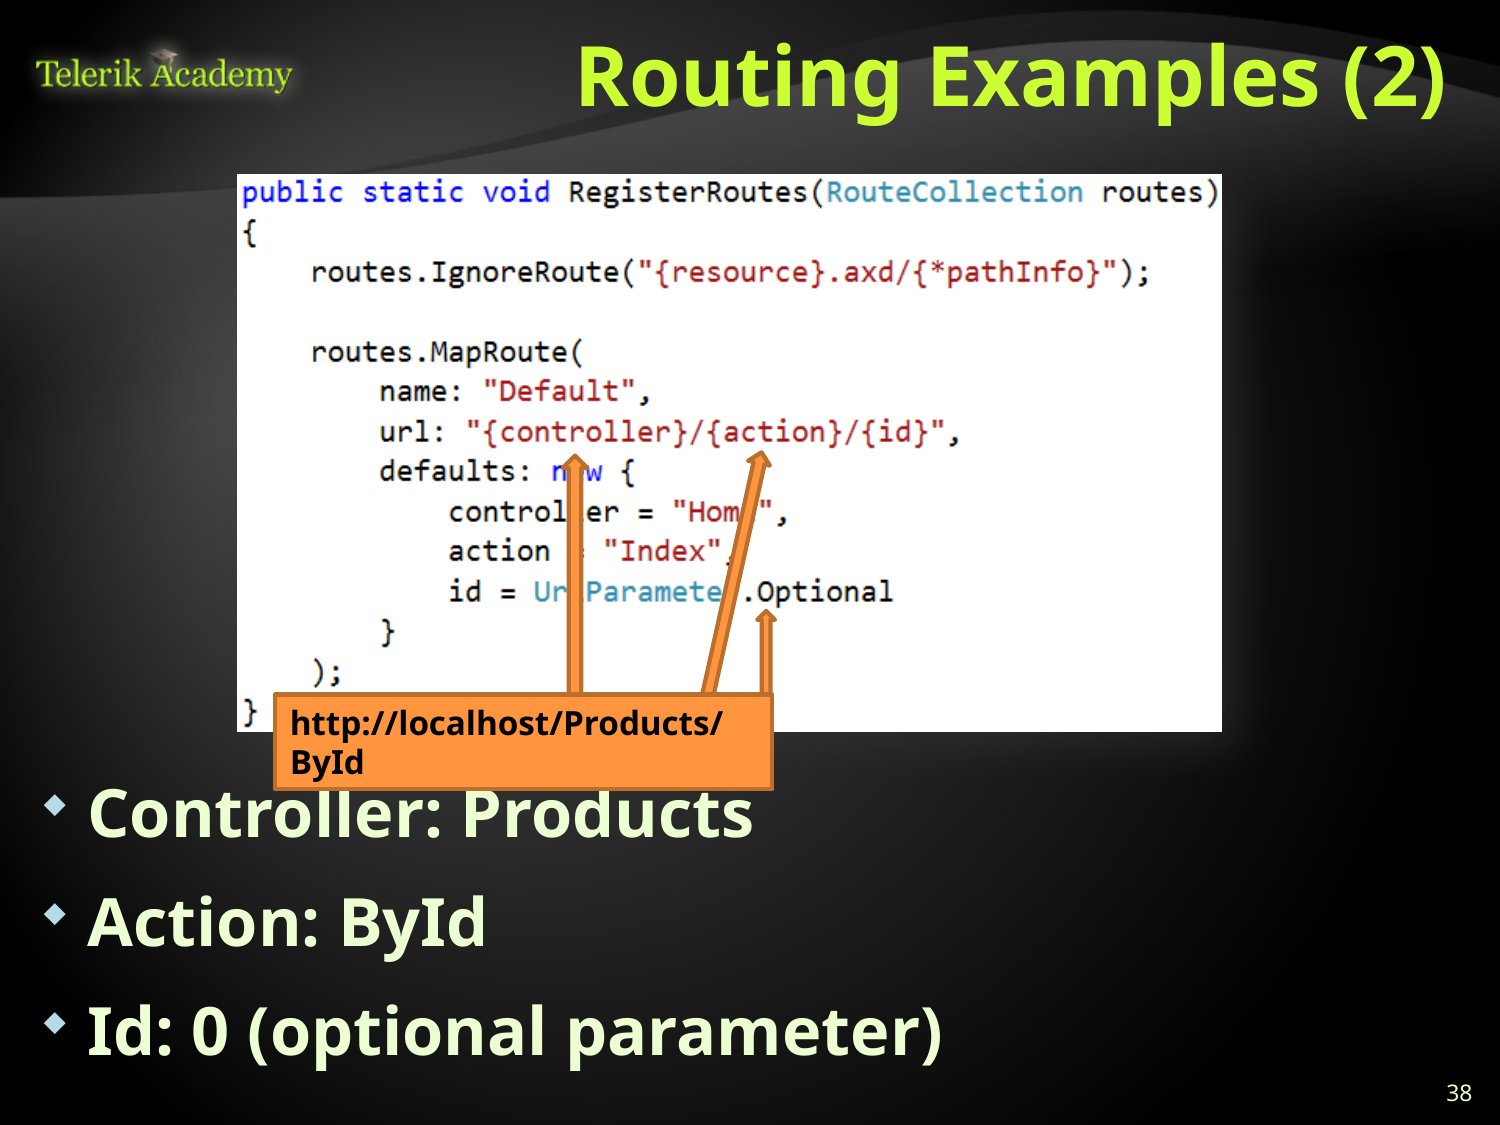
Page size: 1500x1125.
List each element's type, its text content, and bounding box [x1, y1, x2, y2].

slide_number 38 [1412, 1074, 1488, 1113]
picture [0, 0, 1500, 1125]
title Routing Examples (2) [300, 12, 1463, 150]
text_box http://localhost/Products/ById [273, 743, 774, 791]
list Controller: Products Action: ById Id: 0 (optional parameter) [26, 759, 1452, 1098]
